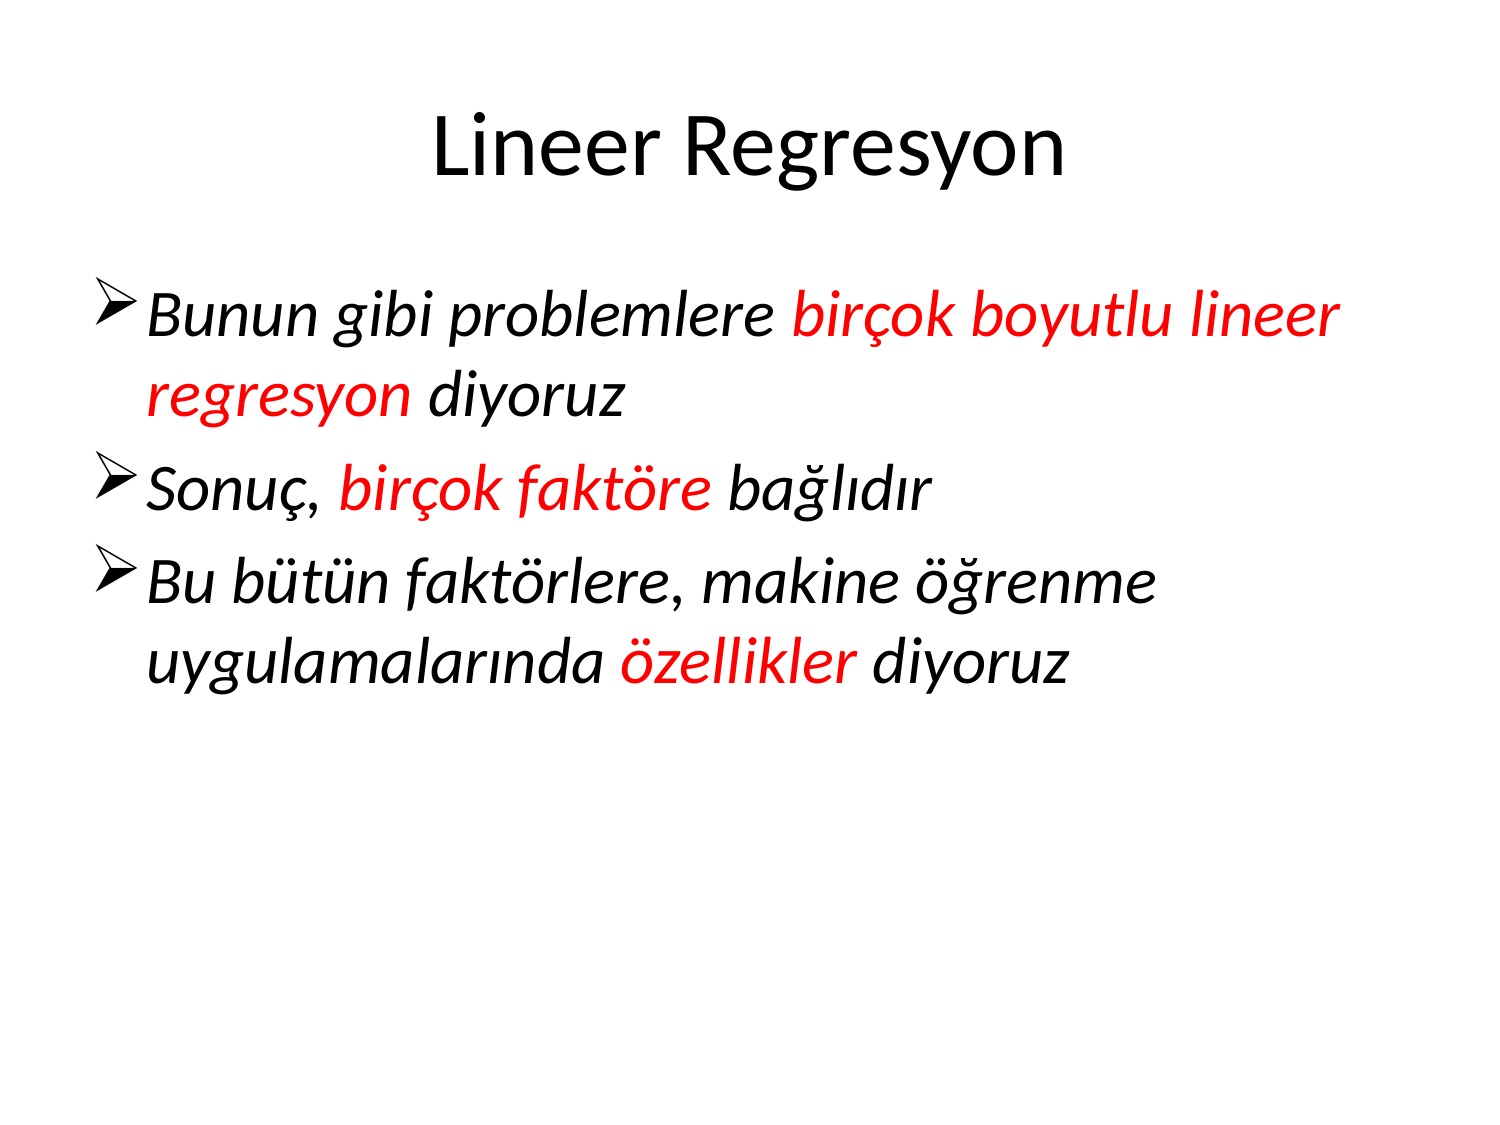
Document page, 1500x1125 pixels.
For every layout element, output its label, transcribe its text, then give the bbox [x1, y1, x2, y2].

list Bunun gibi problemlere birçok boyutlu lineer regresyon diyoruz Sonuç, birçok faktöre bağlıdır Bu bütün faktörlere, makine öğrenme uygulamalarında özellikler diyoruz [75, 262, 1425, 1005]
title Lineer Regresyon [75, 45, 1425, 233]
